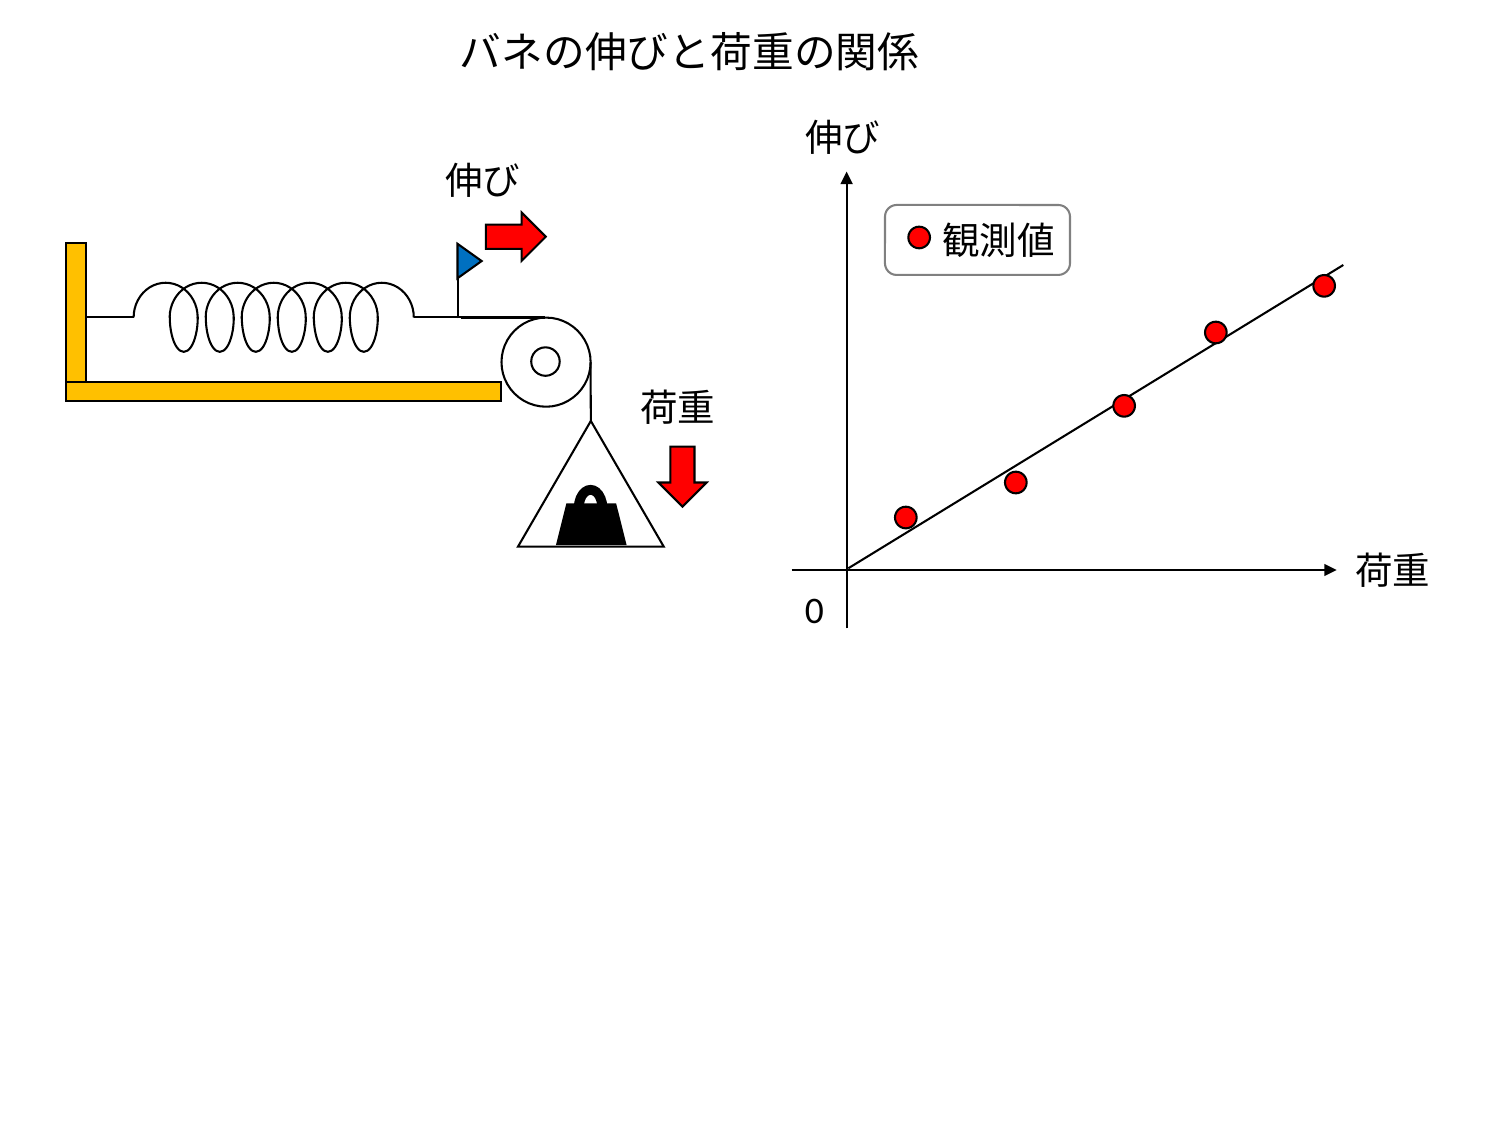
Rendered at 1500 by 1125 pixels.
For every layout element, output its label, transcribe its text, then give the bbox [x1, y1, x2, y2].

text_box 荷重 [664, 376, 731, 437]
text_box 0 [790, 578, 839, 638]
text_box 伸び [790, 106, 896, 167]
text_box [664, 445, 710, 509]
text_box 伸び [430, 149, 536, 210]
text_box [883, 203, 1072, 264]
text_box [484, 210, 548, 243]
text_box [65, 243, 664, 547]
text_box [457, 243, 482, 319]
text_box 荷重 [1340, 539, 1446, 600]
text_box バネの伸びと荷重の関係 [445, 18, 935, 84]
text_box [848, 264, 1344, 569]
